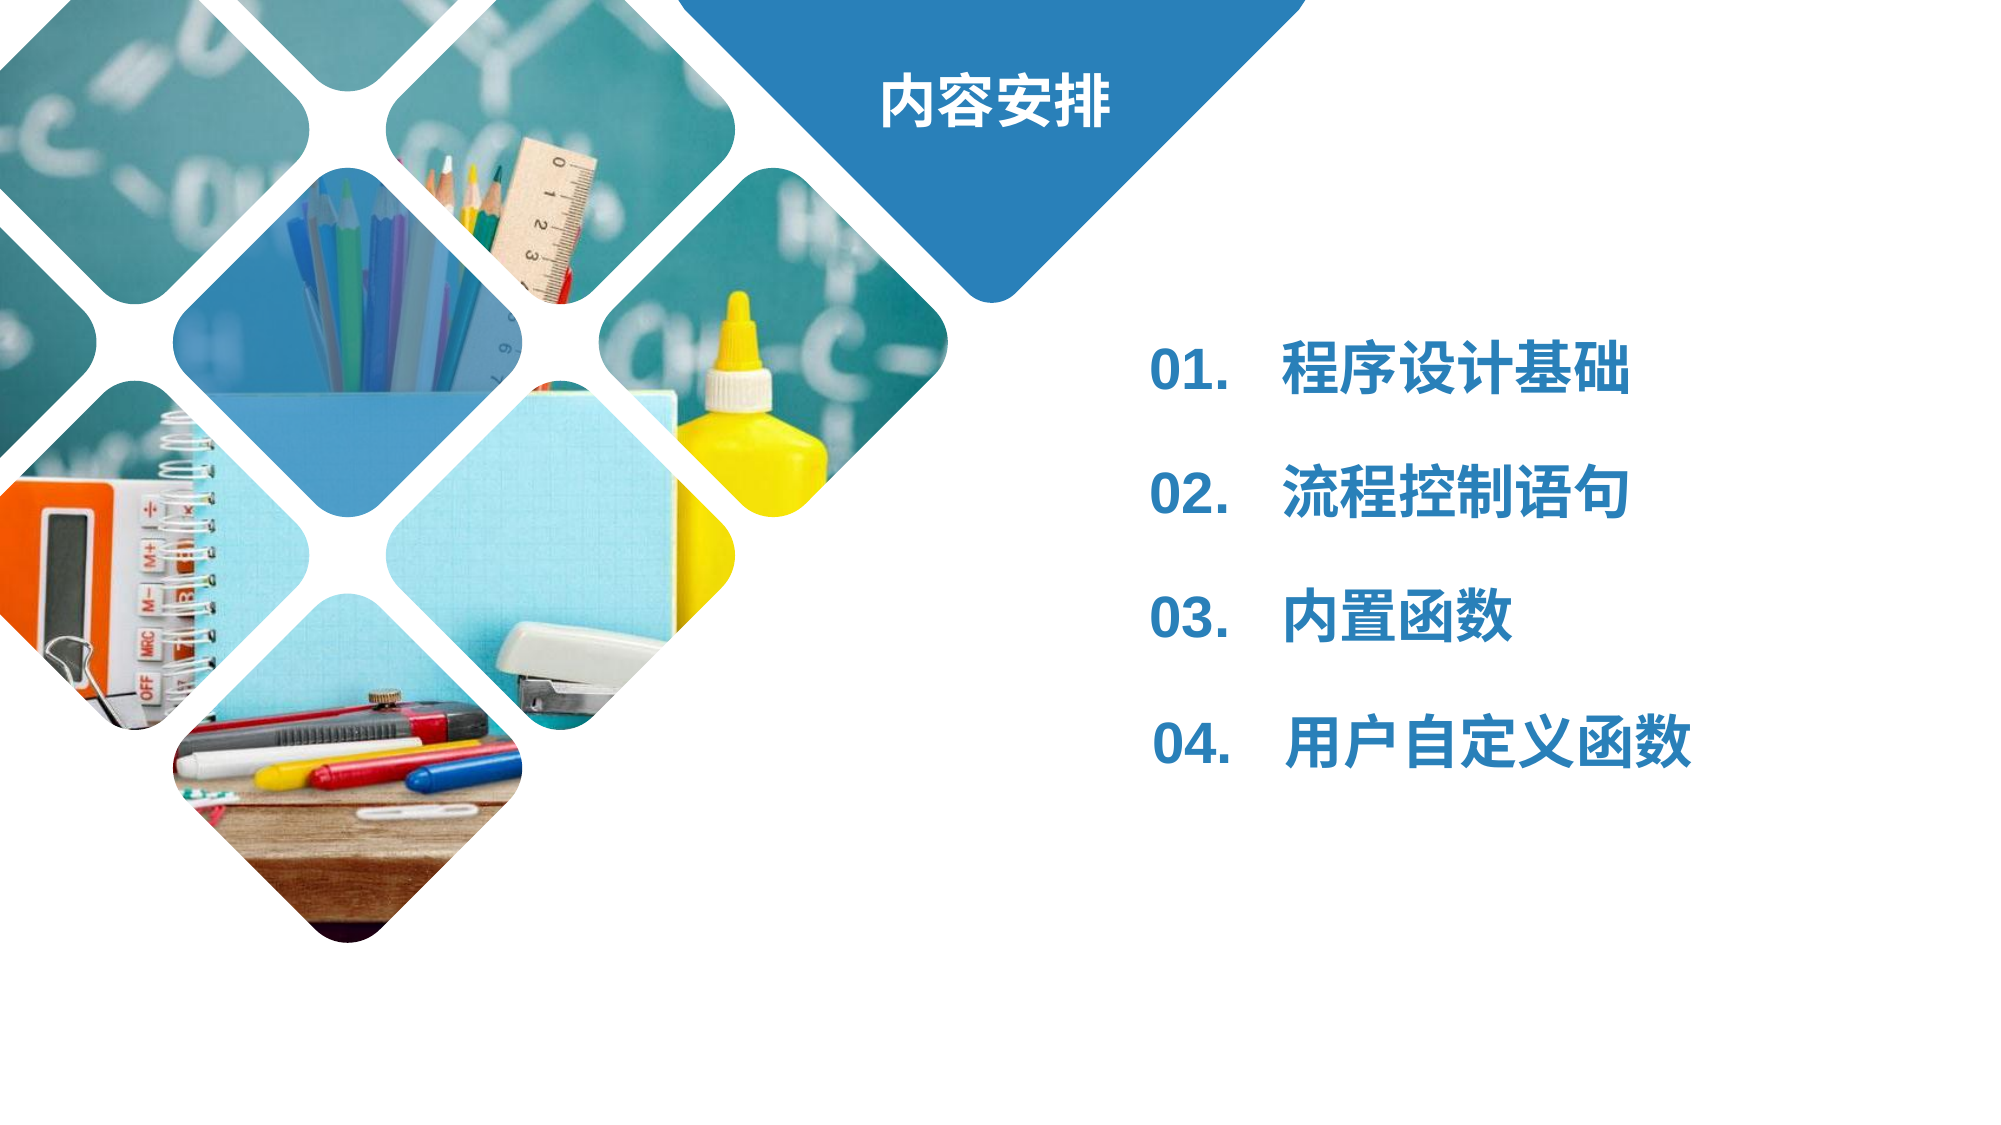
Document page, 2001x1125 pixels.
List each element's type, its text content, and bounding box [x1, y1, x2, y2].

text_box [948, 0, 1307, 304]
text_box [1133, 572, 1531, 658]
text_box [1133, 448, 1649, 535]
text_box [1133, 324, 1649, 411]
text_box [1136, 697, 1711, 784]
picture [0, 0, 948, 943]
text_box 内容安排 [948, 56, 1127, 141]
